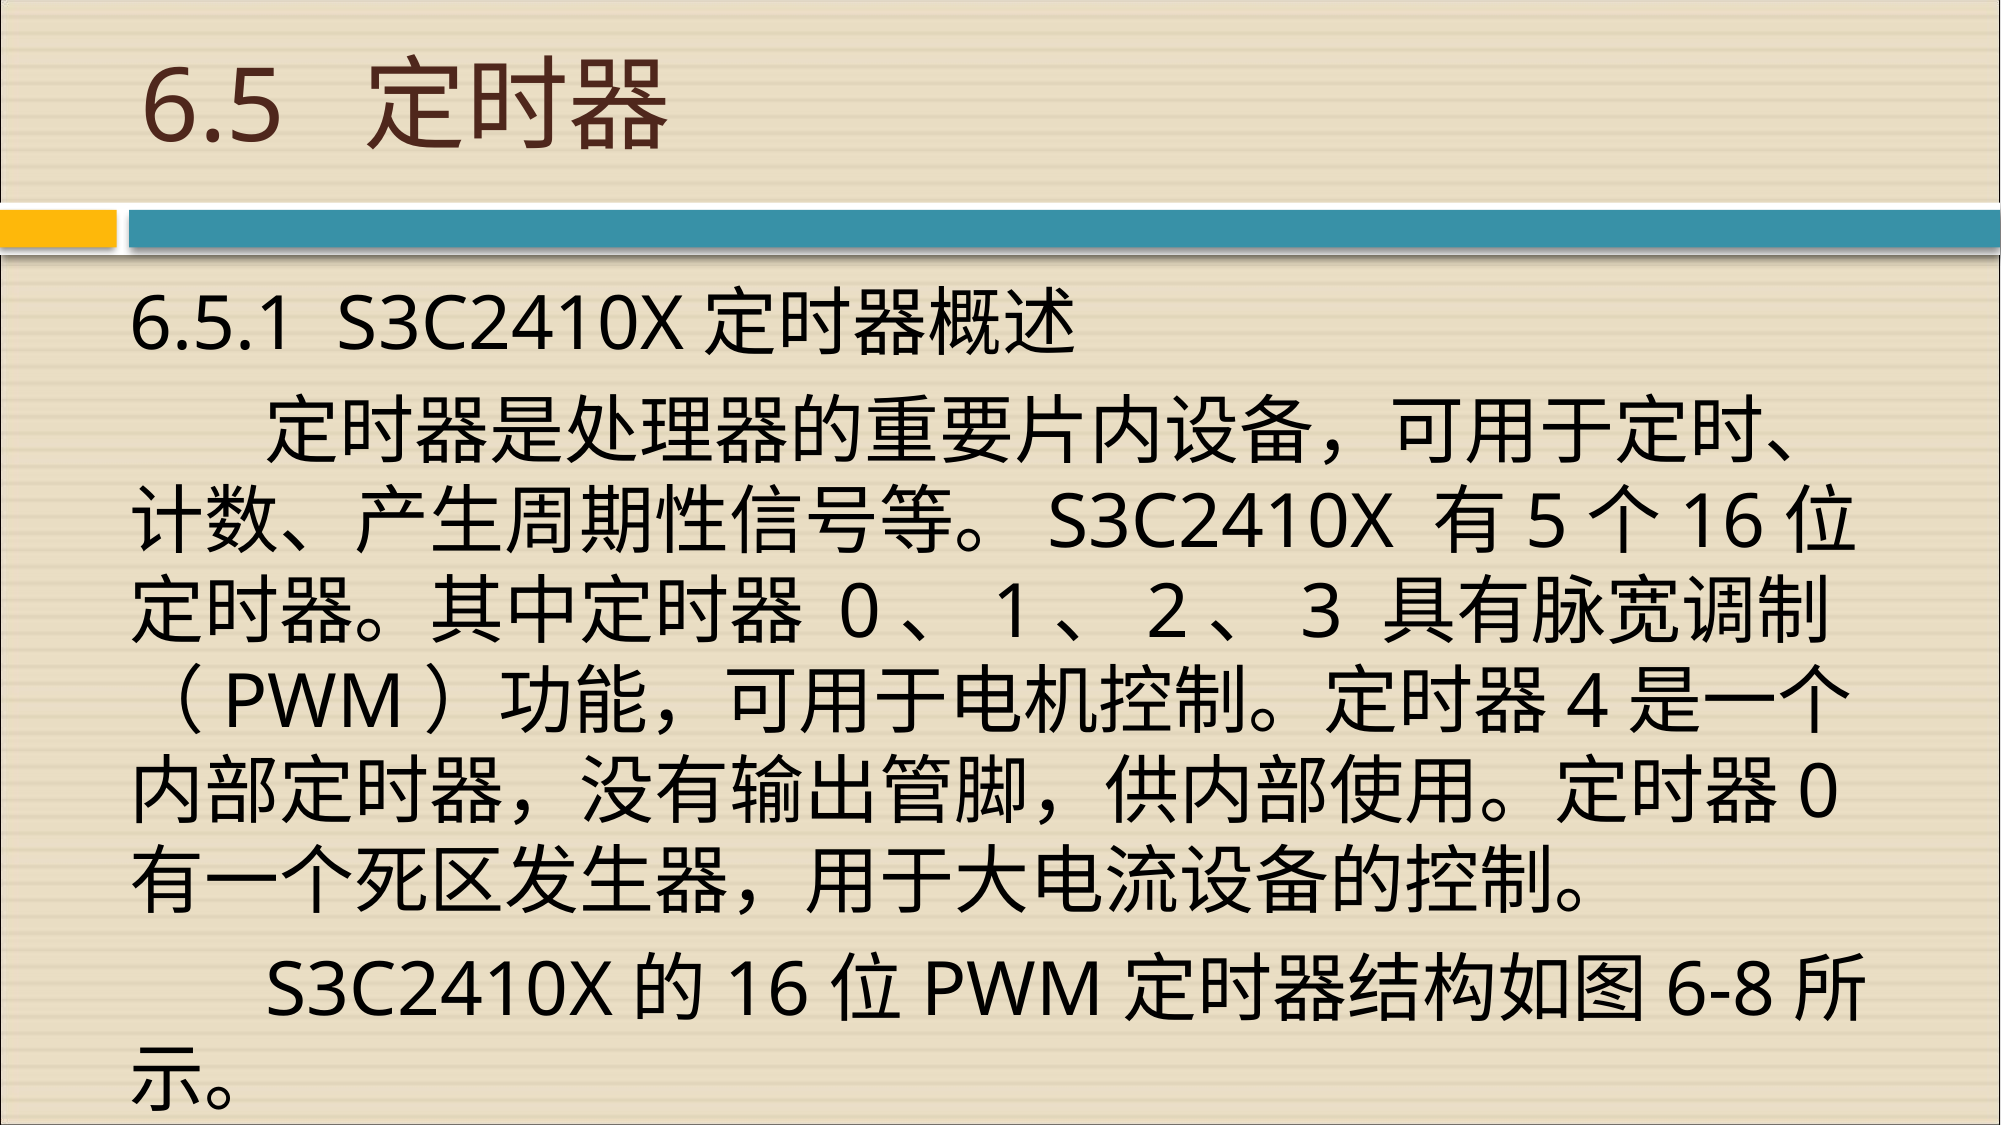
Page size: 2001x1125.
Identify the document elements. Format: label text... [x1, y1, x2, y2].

picture [0, 0, 2001, 1125]
title 6.5 定时器 [125, 0, 1910, 201]
list 6.5.1 S3C2410X定时器概述 定时器是处理器的重要片内设备，可用于定时、计数、产生周期性信号等。S3C2410X 有5个16位定时器。其中定时器 0、1、2、3 具有脉宽调制（PWM）功能，可用于电机控制。定时器4是一个内部定时器，没有输出管脚，供内部使用。定时器0有一个死区发生器，用于大电流设备的控制。 S3C2410X的16位PWM定时器结构如图6-8所示。 [113, 266, 1898, 1095]
